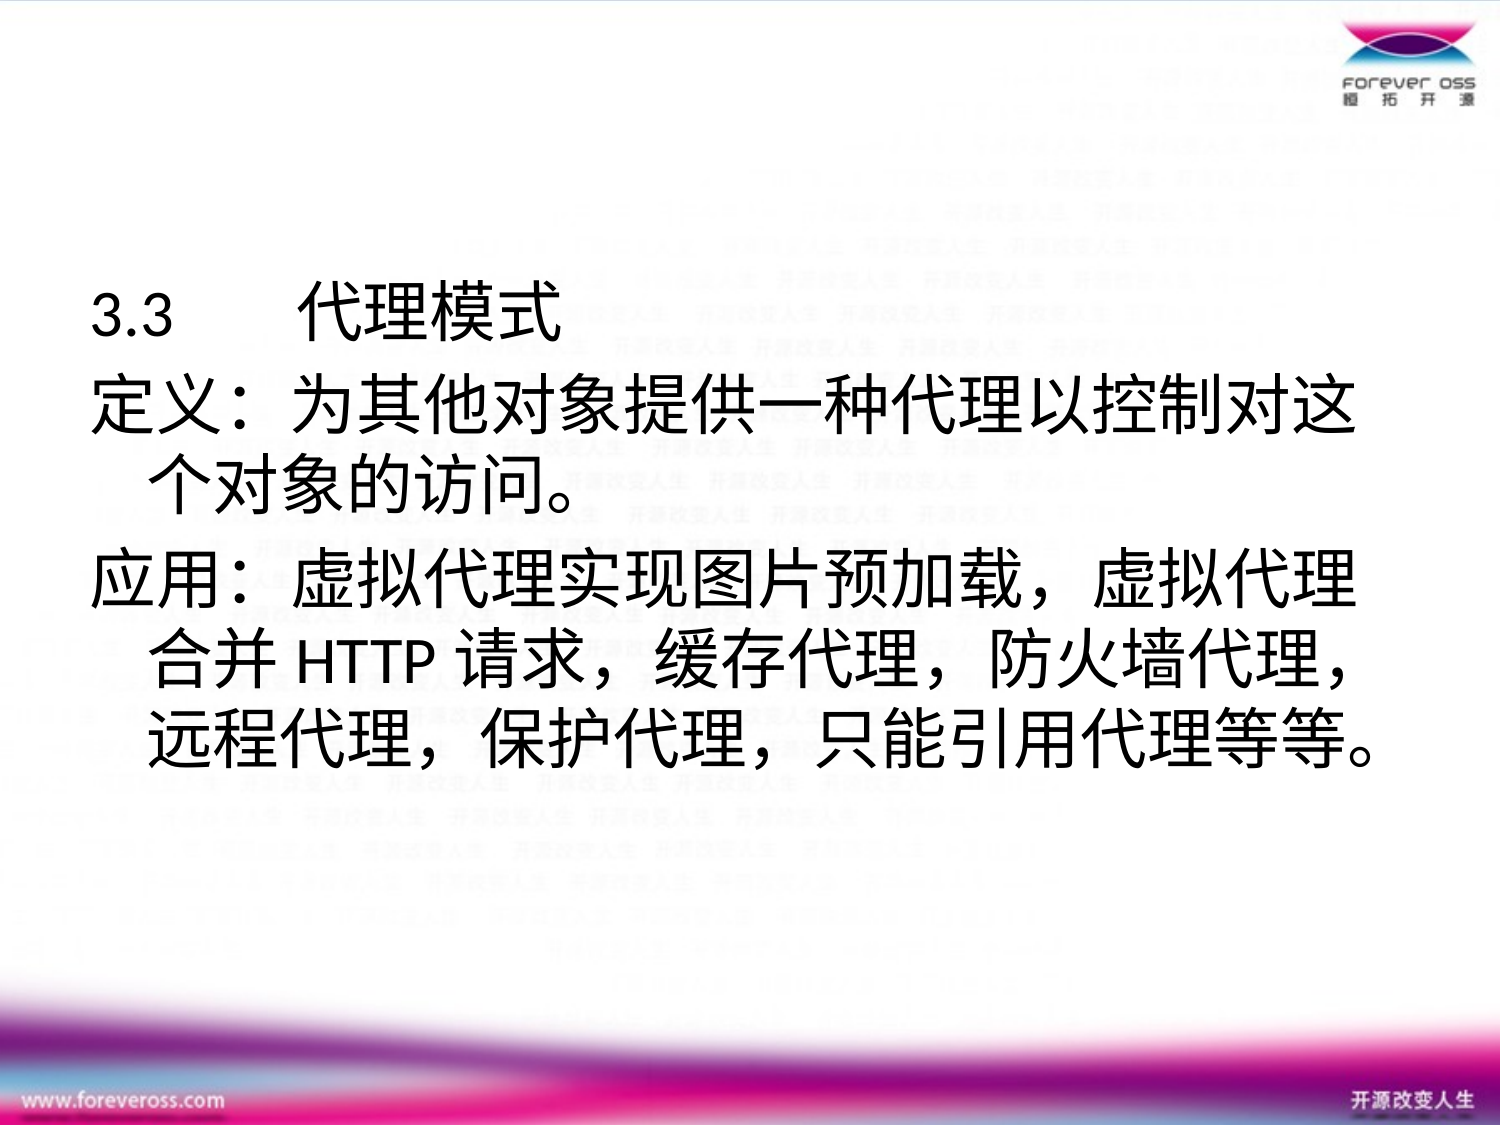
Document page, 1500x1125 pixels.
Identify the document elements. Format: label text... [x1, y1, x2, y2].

picture [0, 0, 1500, 1125]
list 3.3 代理模式 定义：为其他对象提供一种代理以控制对这个对象的访问。 应用：虚拟代理实现图片预加载，虚拟代理合并HTTP请求，缓存代理，防火墙代理，远程代理，保护代理，只能引用代理等等。 [75, 262, 1425, 1005]
